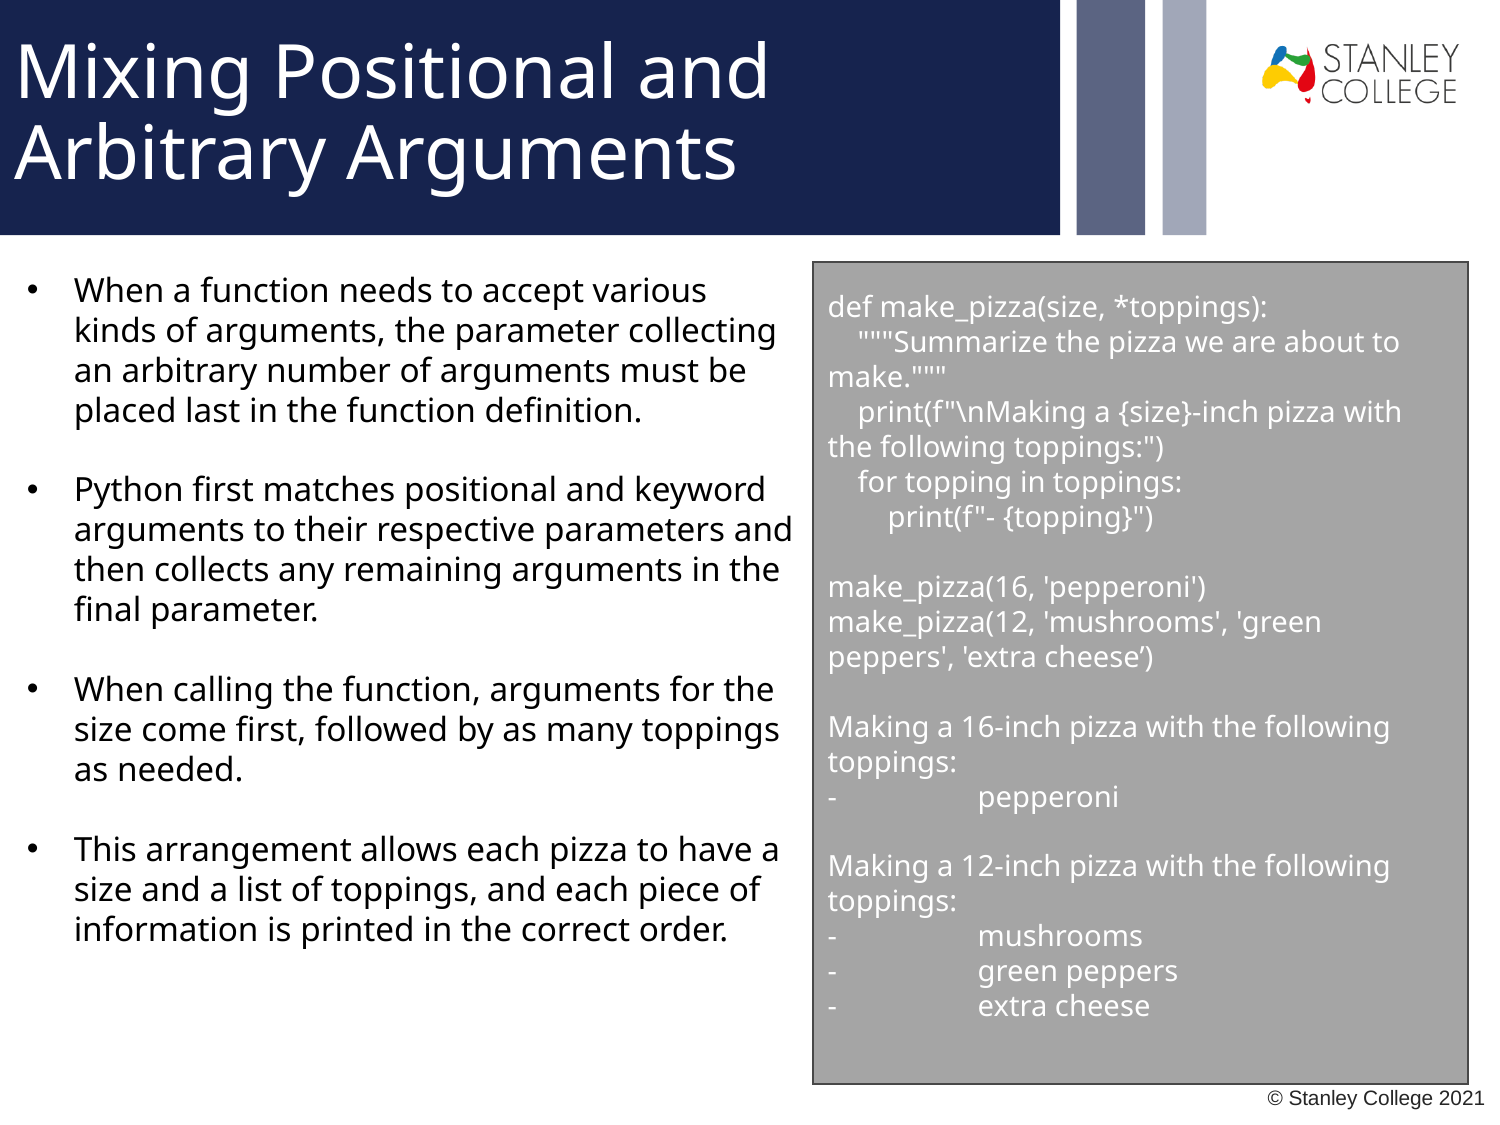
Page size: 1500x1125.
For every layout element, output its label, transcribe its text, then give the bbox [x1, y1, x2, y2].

text_box When a function needs to accept various kinds of arguments, the parameter collecting an arbitrary number of arguments must be placed last in the function definition. Python first matches positional and keyword arguments to their respective parameters and then collects any remaining arguments in the final parameter. When calling the function, arguments for the size come first, followed by as many toppings as needed. This arrangement allows each pizza to have a size and a list of toppings, and each piece of information is printed in the correct order. [12, 261, 813, 955]
text_box def make_pizza(size, *toppings): """Summarize the pizza we are about to make.""" print(f"\nMaking a {size}-inch pizza with the following toppings:") for topping in toppings: print(f"- {topping}") make_pizza(16, 'pepperoni') make_pizza(12, 'mushrooms', 'green peppers', 'extra cheese’) Making a 16-inch pizza with the following toppings: - pepperoni Making a 12-inch pizza with the following toppings: - mushrooms - green peppers - extra cheese [812, 261, 1469, 1085]
picture [1250, 21, 1475, 125]
title Mixing Positional and Arbitrary Arguments [0, 26, 1068, 146]
